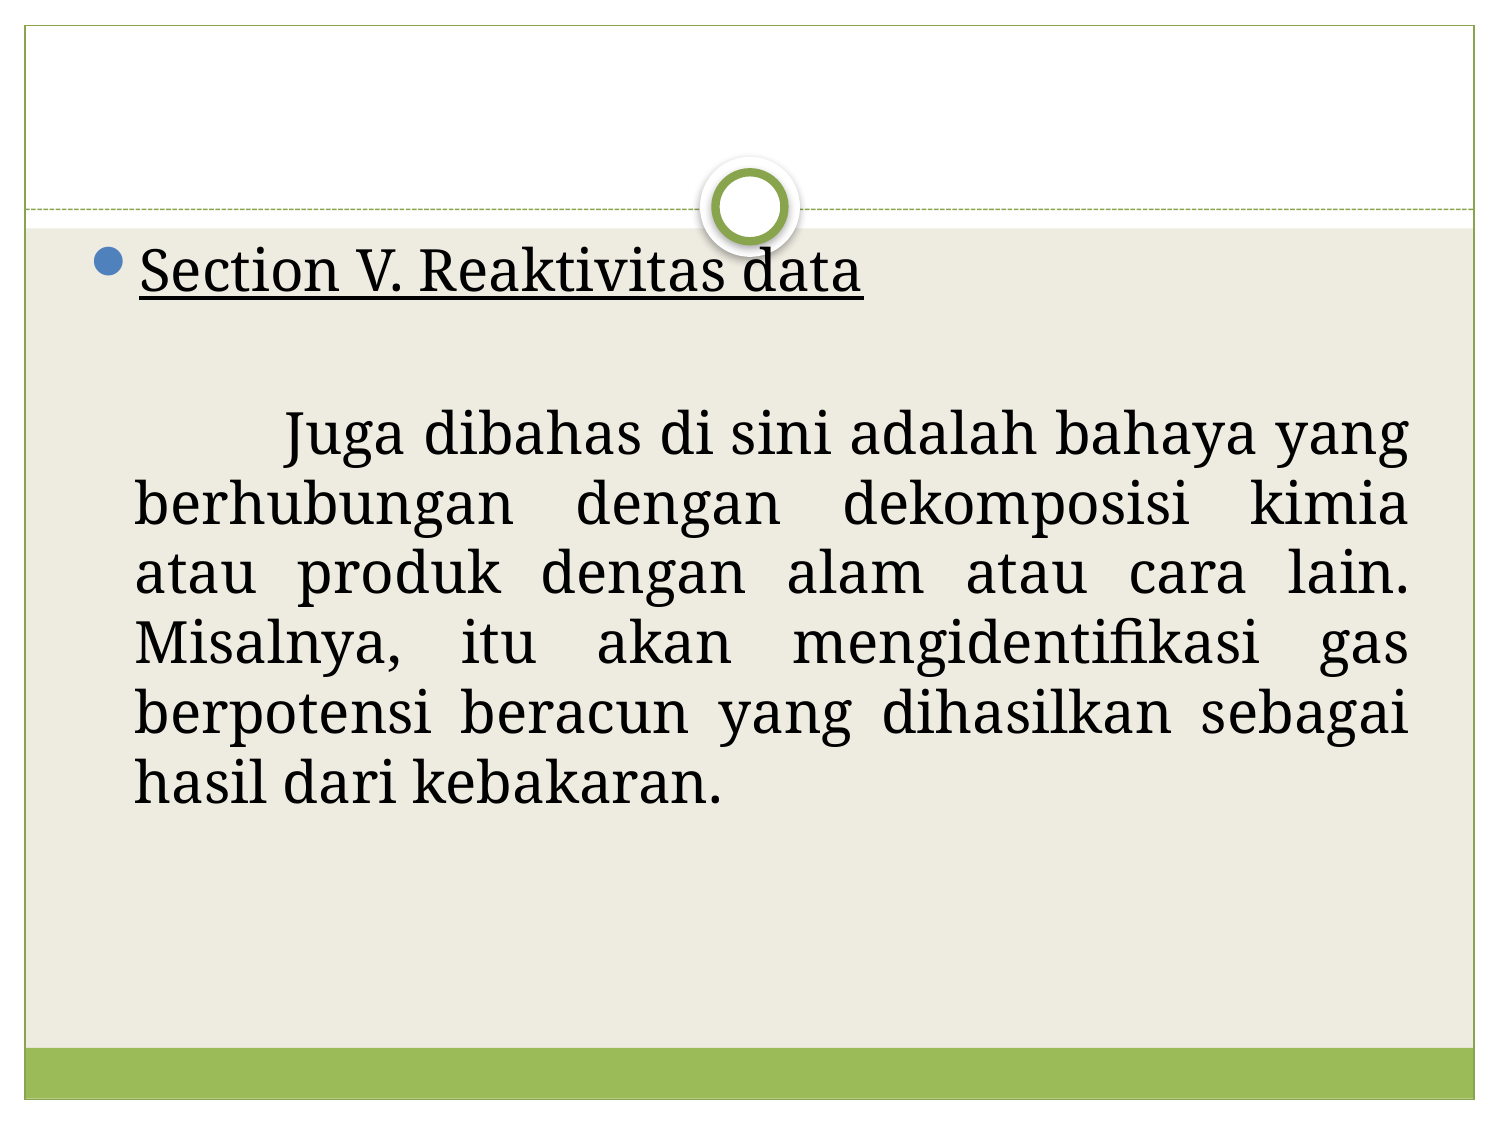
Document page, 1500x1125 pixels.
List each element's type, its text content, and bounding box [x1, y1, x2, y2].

list Section V. Reaktivitas data Juga dibahas di sini adalah bahaya yang berhubungan dengan dekomposisi kimia atau produk dengan alam atau cara lain. Misalnya, itu akan mengidentifikasi gas berpotensi beracun yang dihasilkan sebagai hasil dari kebakaran. [75, 62, 1425, 1005]
